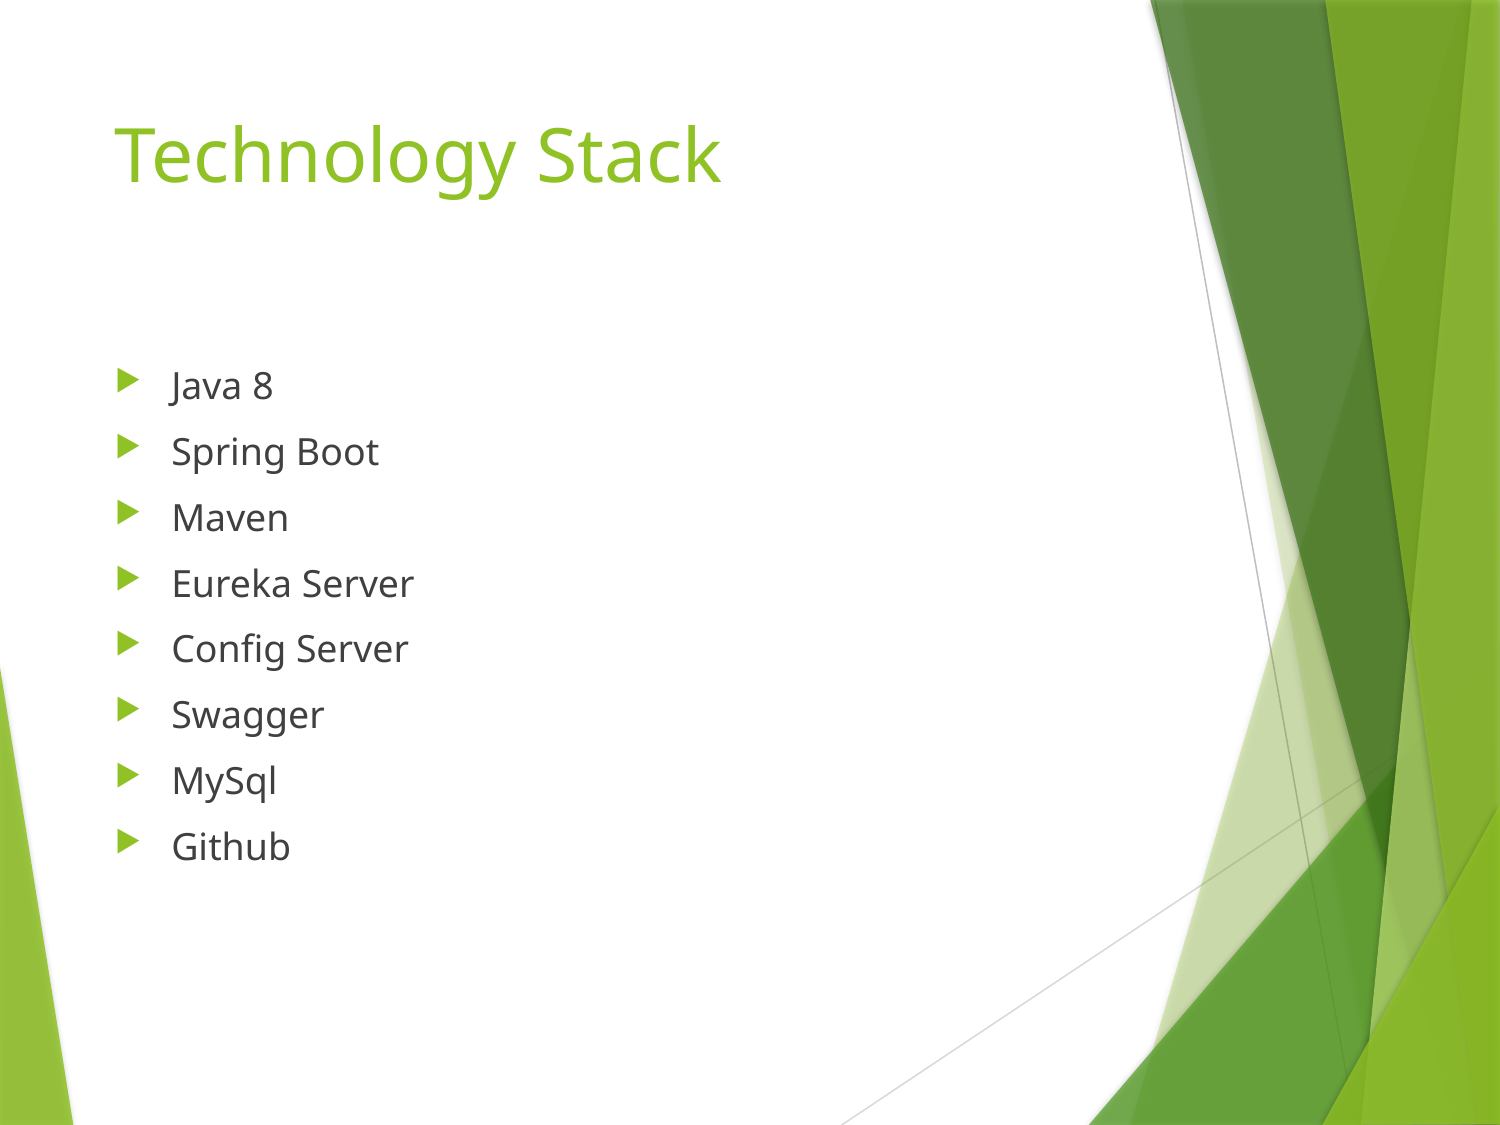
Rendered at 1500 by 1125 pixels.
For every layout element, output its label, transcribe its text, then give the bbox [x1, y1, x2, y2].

list Java 8 Spring Boot Maven Eureka Server Config Server Swagger MySql Github [99, 354, 1142, 992]
title Technology Stack [99, 99, 1142, 317]
